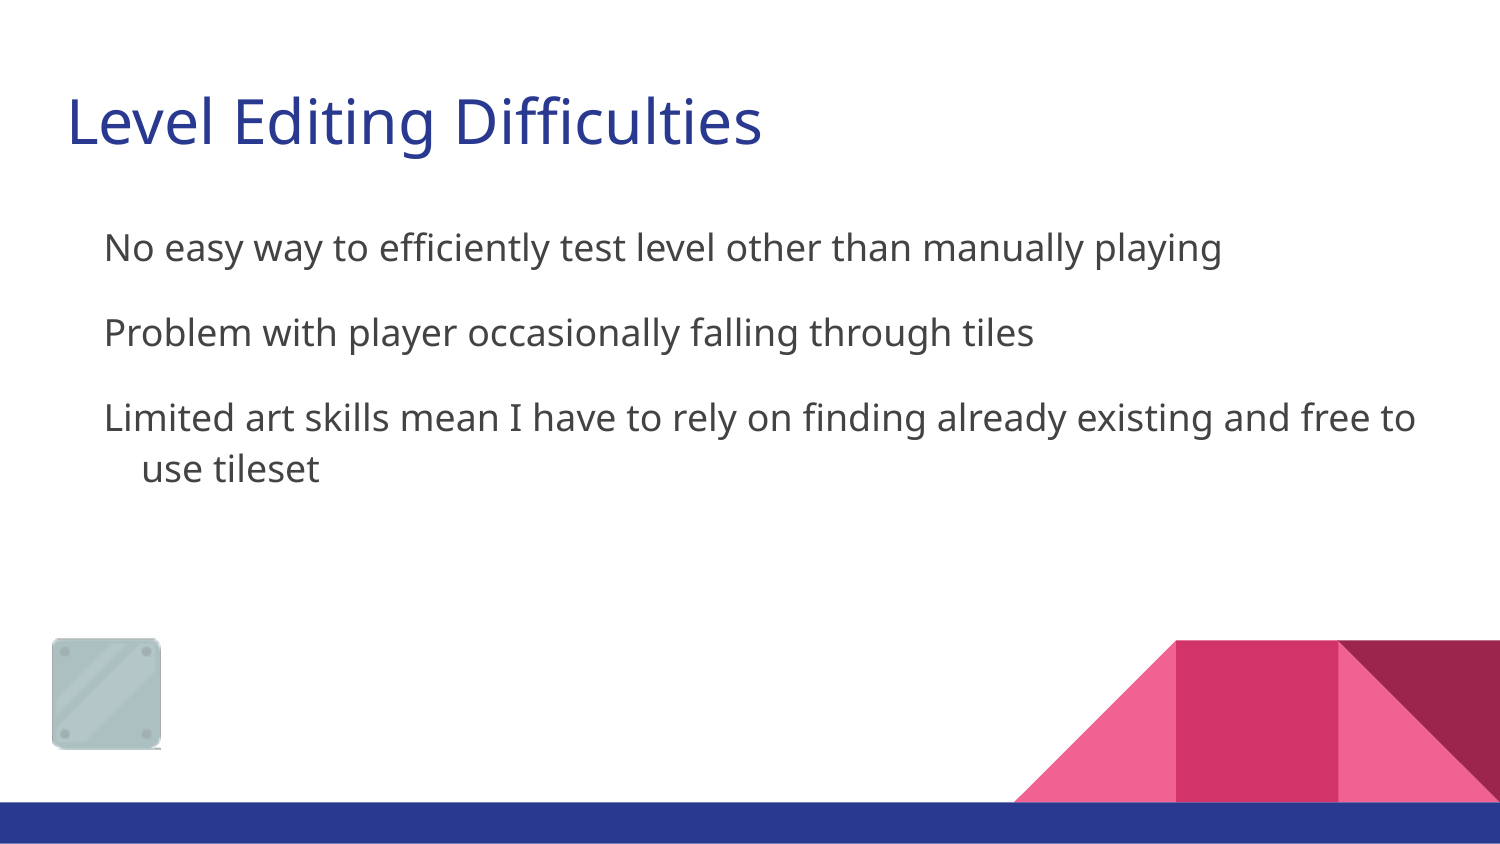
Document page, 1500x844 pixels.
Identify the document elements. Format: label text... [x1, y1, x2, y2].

title Level Editing Difficulties [51, 67, 1449, 167]
picture [50, 636, 164, 750]
list No easy way to efficiently test level other than manually playing Problem with player occasionally falling through tiles Limited art skills mean I have to rely on finding already existing and free to use tileset [51, 201, 1449, 750]
